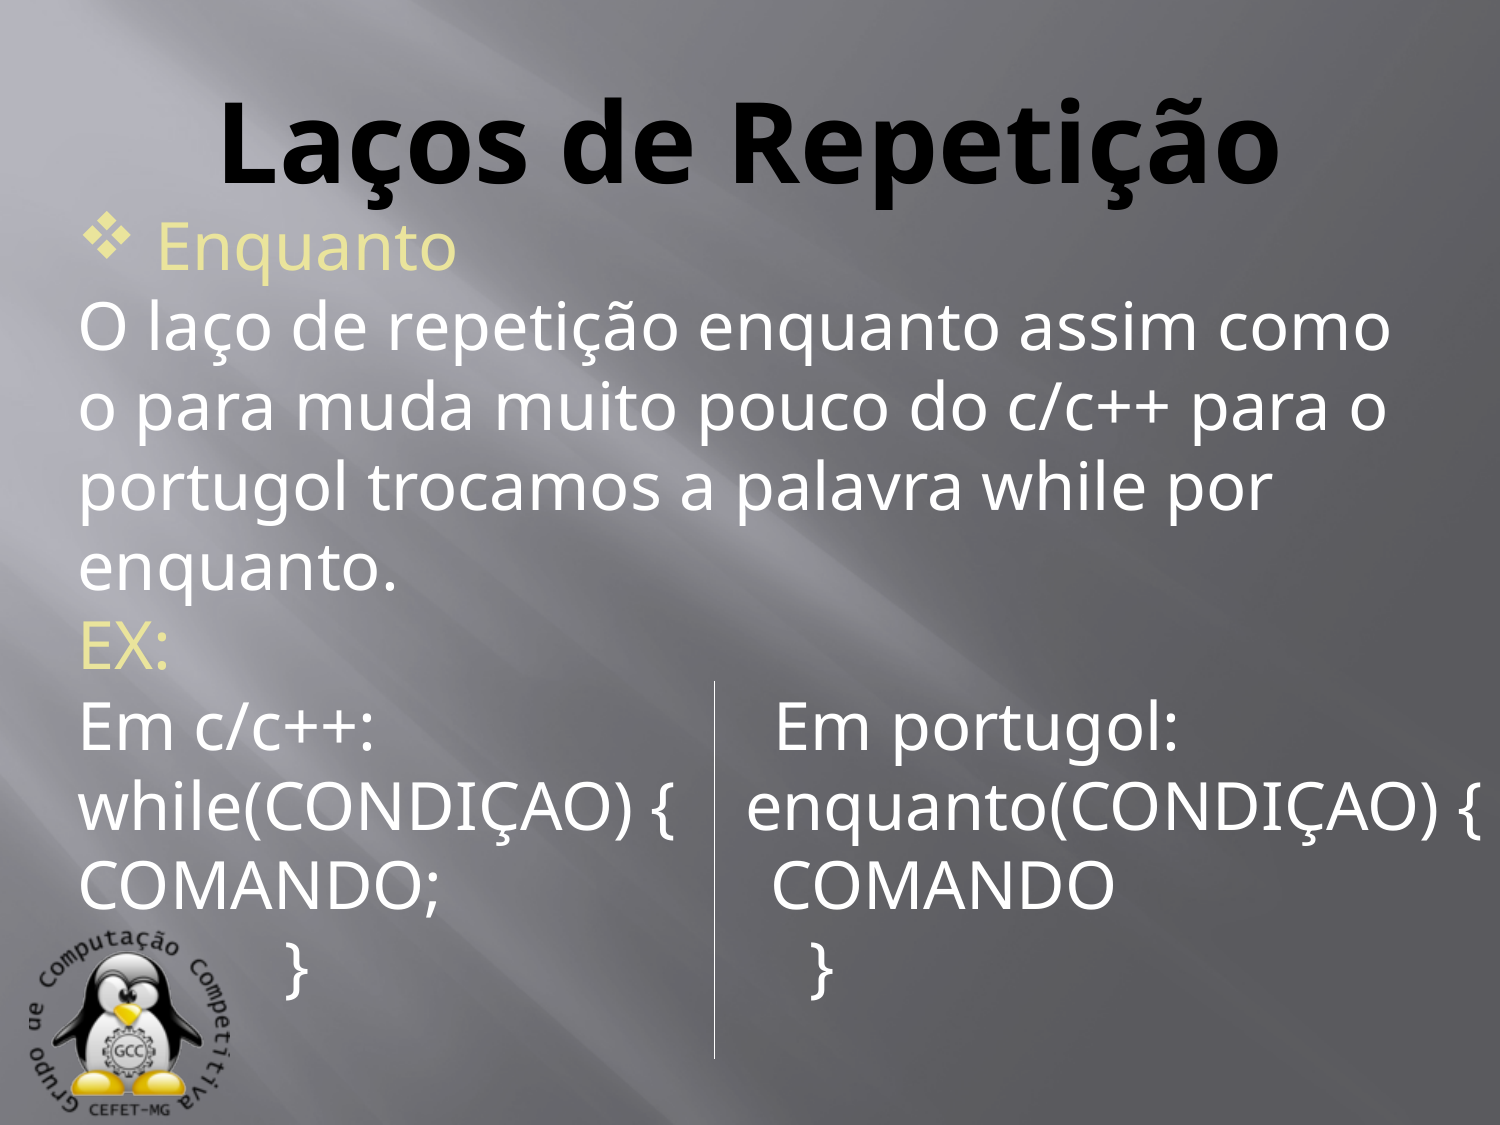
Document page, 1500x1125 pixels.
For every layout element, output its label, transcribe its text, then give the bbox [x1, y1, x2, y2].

title Laços de Repetição [75, 45, 1425, 196]
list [29, 924, 230, 1125]
text_box Enquanto O laço de repetição enquanto assim como o para muda muito pouco do c/c++ para o portugol trocamos a palavra while por enquanto. EX: Em c/c++: Em portugol: while(CONDIÇAO) { enquanto(CONDIÇAO) { COMANDO; COMANDO } } [62, 196, 1500, 1091]
